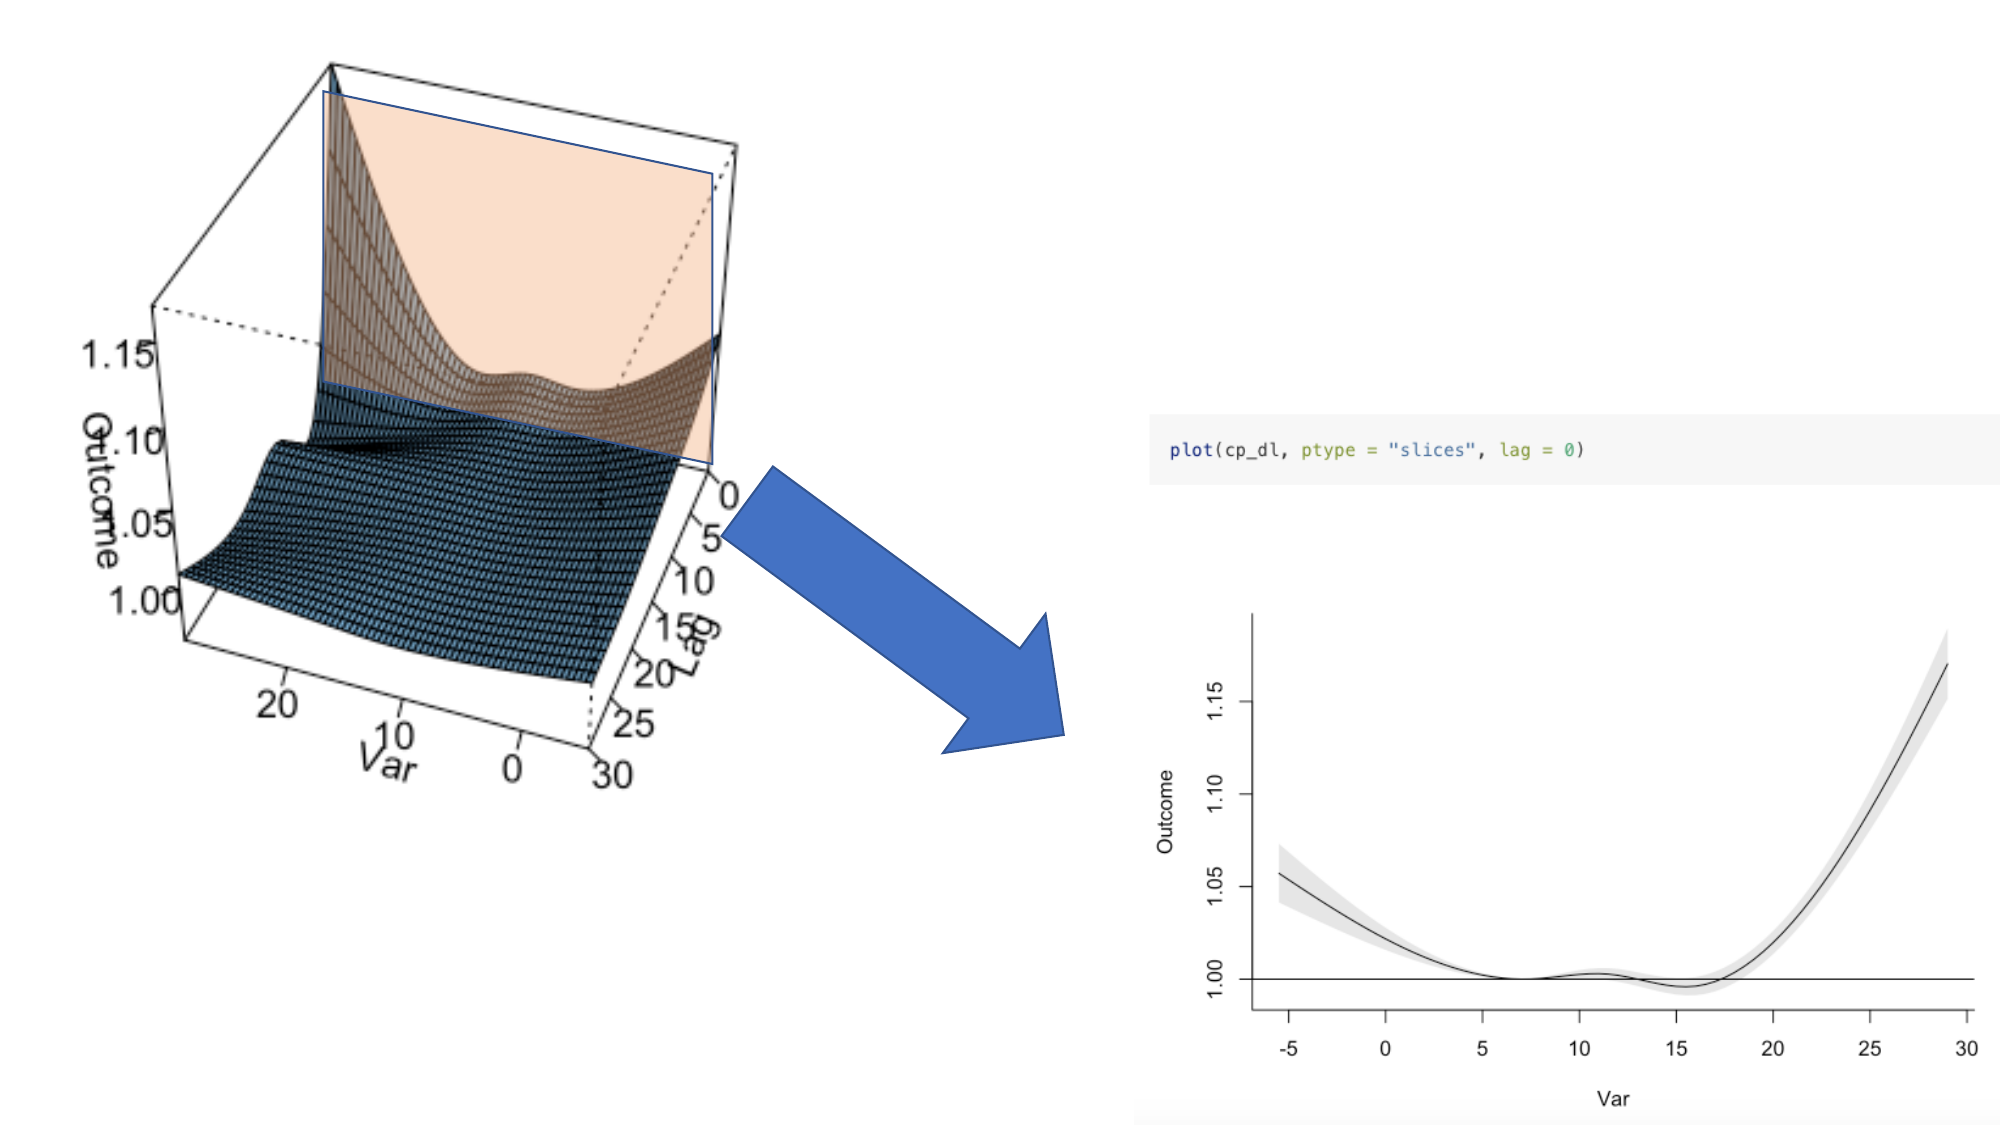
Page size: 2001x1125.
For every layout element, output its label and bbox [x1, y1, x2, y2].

picture [1134, 404, 2000, 1125]
picture [49, 57, 843, 807]
text_box [843, 516, 1065, 755]
